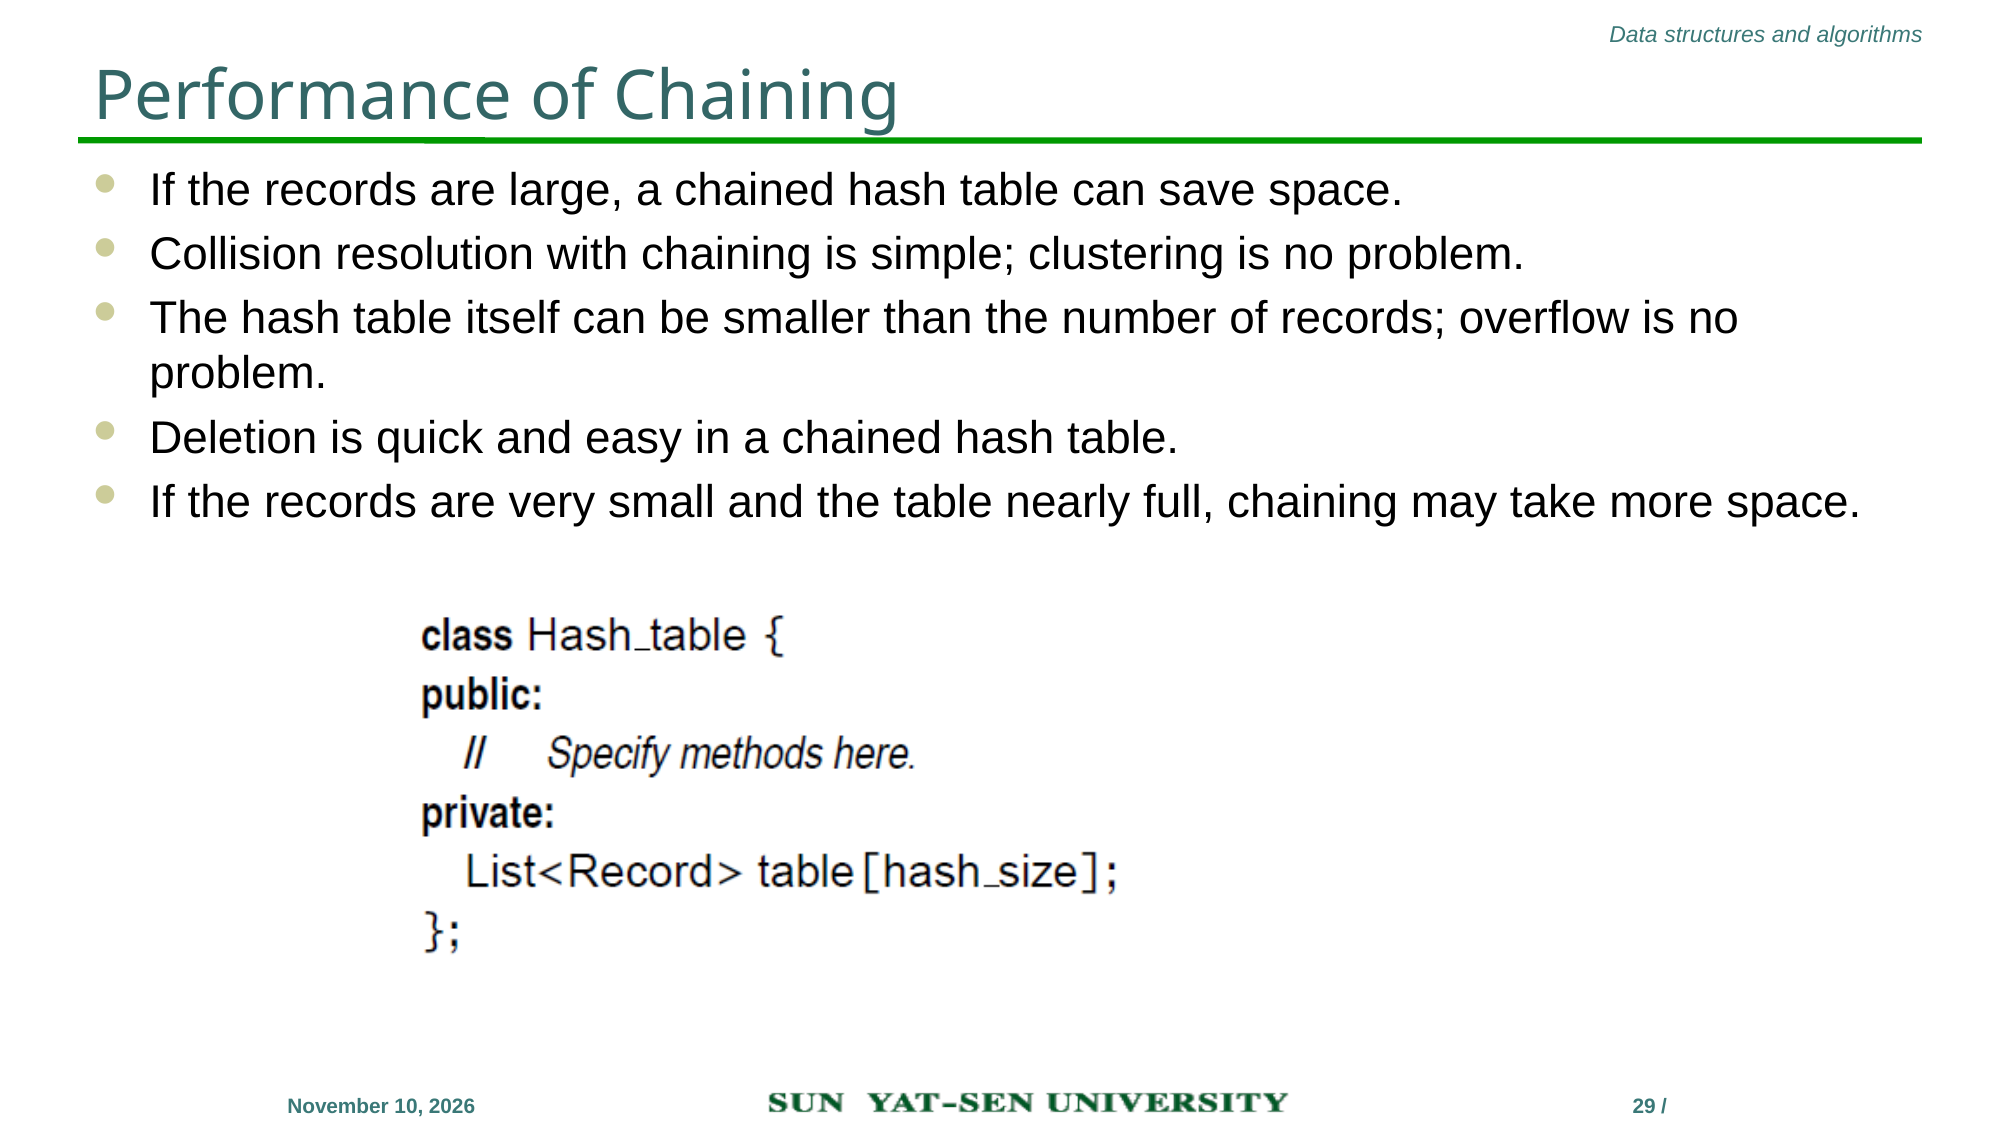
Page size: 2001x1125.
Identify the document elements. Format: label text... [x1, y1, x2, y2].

title Performance of Chaining [77, 34, 1923, 141]
list If the records are large, a chained hash table can save space. Collision resolution with chaining is simple; clustering is no problem. The hash table itself can be smaller than the number of records; overflow is no problem. Deletion is quick and easy in a chained hash table. If the records are very small and the table nearly full, chaining may take more space. [77, 152, 1923, 1067]
picture [402, 609, 1125, 963]
picture [755, 1079, 1297, 1125]
